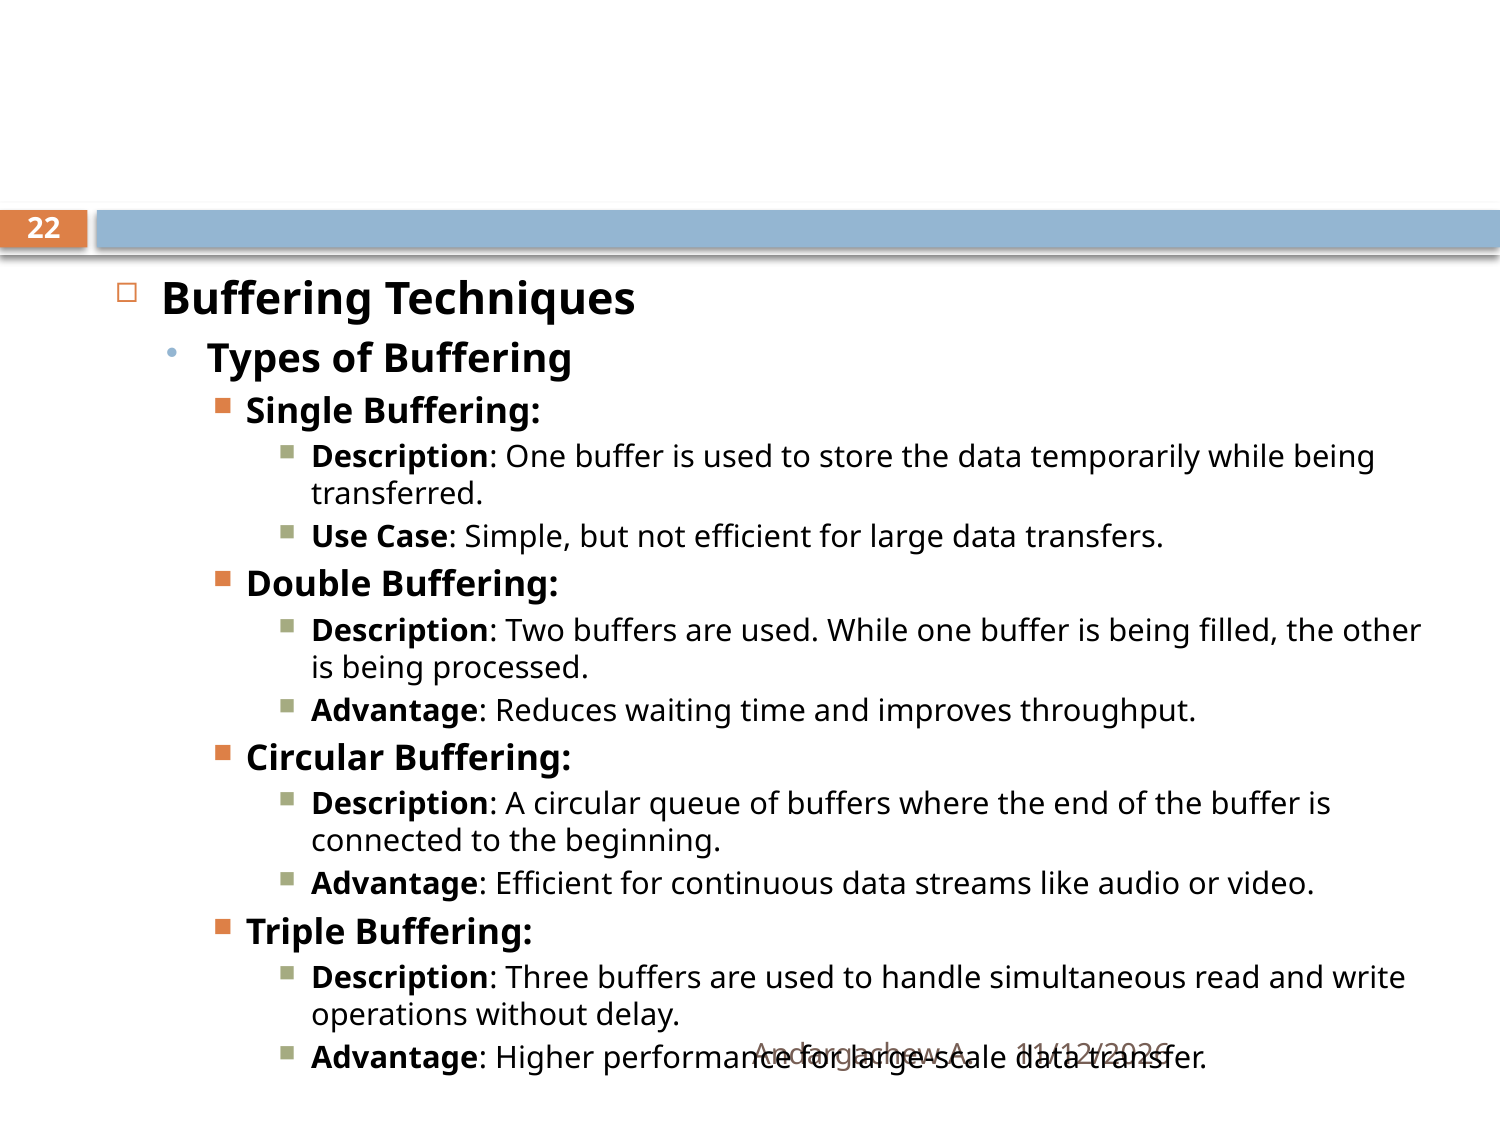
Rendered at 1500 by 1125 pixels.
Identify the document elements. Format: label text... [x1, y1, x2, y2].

slide_number 22 [0, 208, 88, 249]
list Buffering Techniques Types of Buffering Single Buffering: Description: One buffer is used to store the data temporarily while being transferred. Use Case: Simple, but not efficient for large data transfers. Double Buffering: Description: Two buffers are used. While one buffer is being filled, the other is being processed. Advantage: Reduces waiting time and improves throughput. Circular Buffering: Description: A circular queue of buffers where the end of the buffer is connected to the beginning. Advantage: Efficient for continuous data streams like audio or video. Triple Buffering: Description: Three buffers are used to handle simultaneous read and write operations without delay. Advantage: Higher performance for large-scale data transfer. [100, 262, 1438, 1085]
